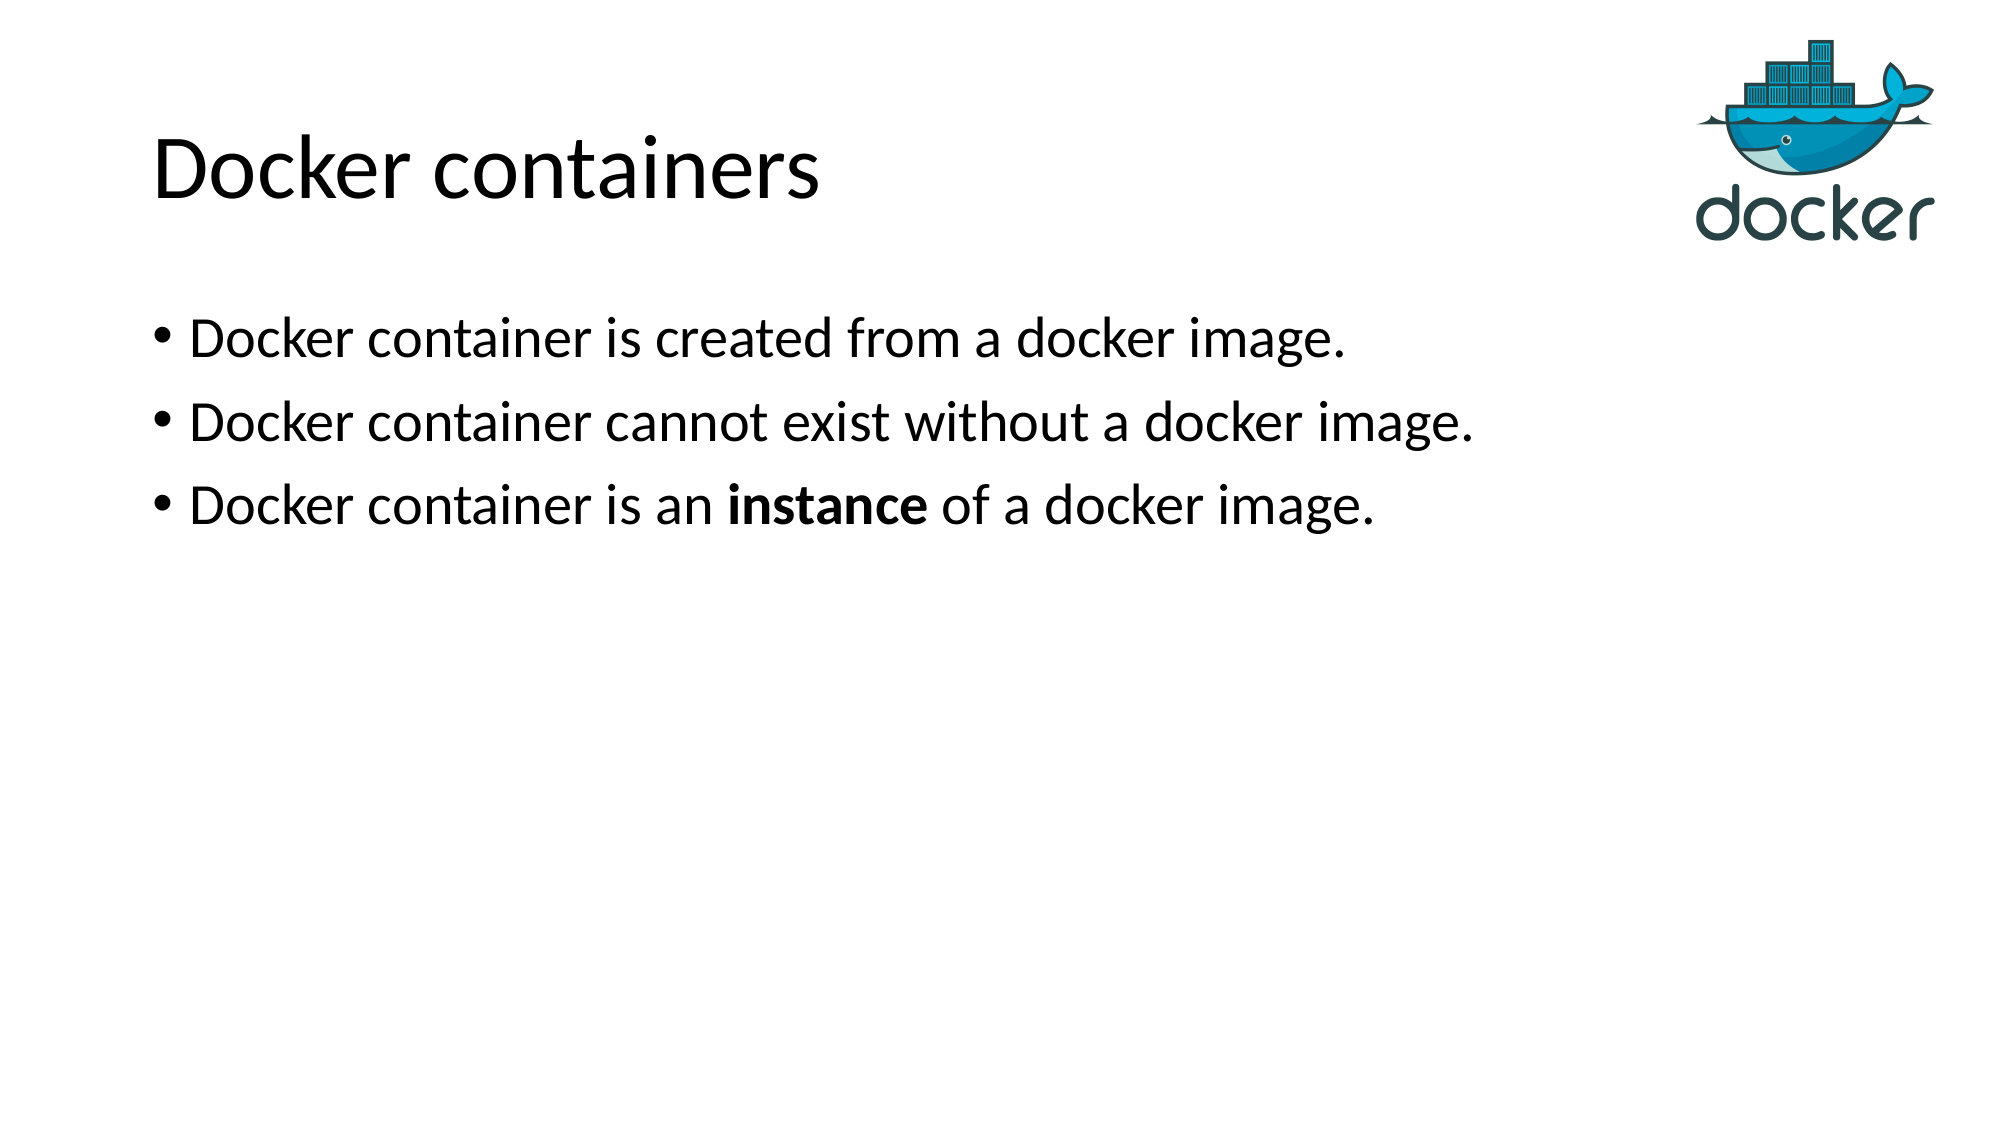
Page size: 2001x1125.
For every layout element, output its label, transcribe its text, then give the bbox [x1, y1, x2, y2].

list Docker container is created from a docker image. Docker container cannot exist without a docker image. Docker container is an instance of a docker image. [137, 299, 1863, 1014]
picture [1632, 37, 2000, 245]
title Docker containers [137, 59, 1863, 278]
